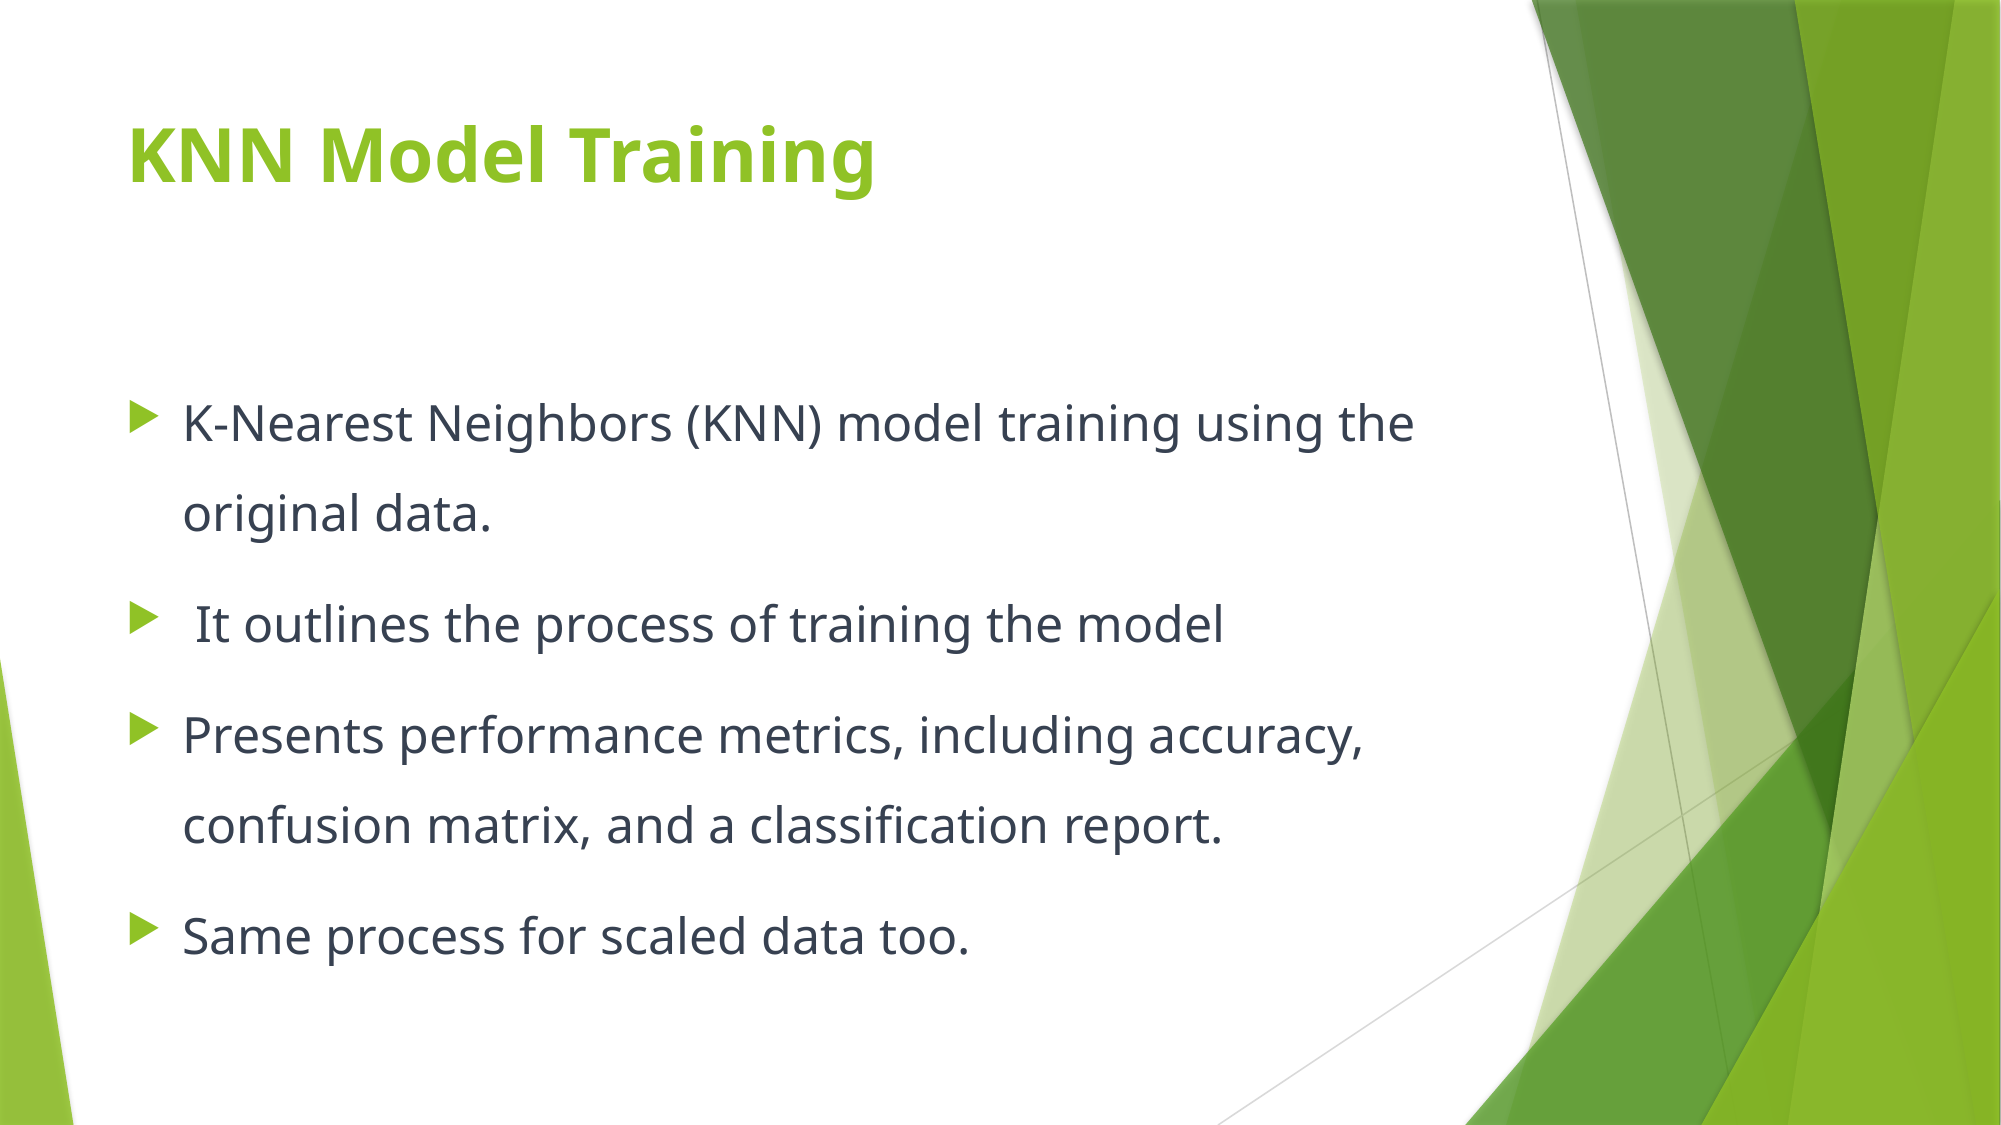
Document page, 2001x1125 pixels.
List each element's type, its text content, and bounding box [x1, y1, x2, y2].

list K-Nearest Neighbors (KNN) model training using the original data. It outlines the process of training the model Presents performance metrics, including accuracy, confusion matrix, and a classification report. Same process for scaled data too. [111, 354, 1522, 992]
title KNN Model Training [111, 99, 1522, 317]
